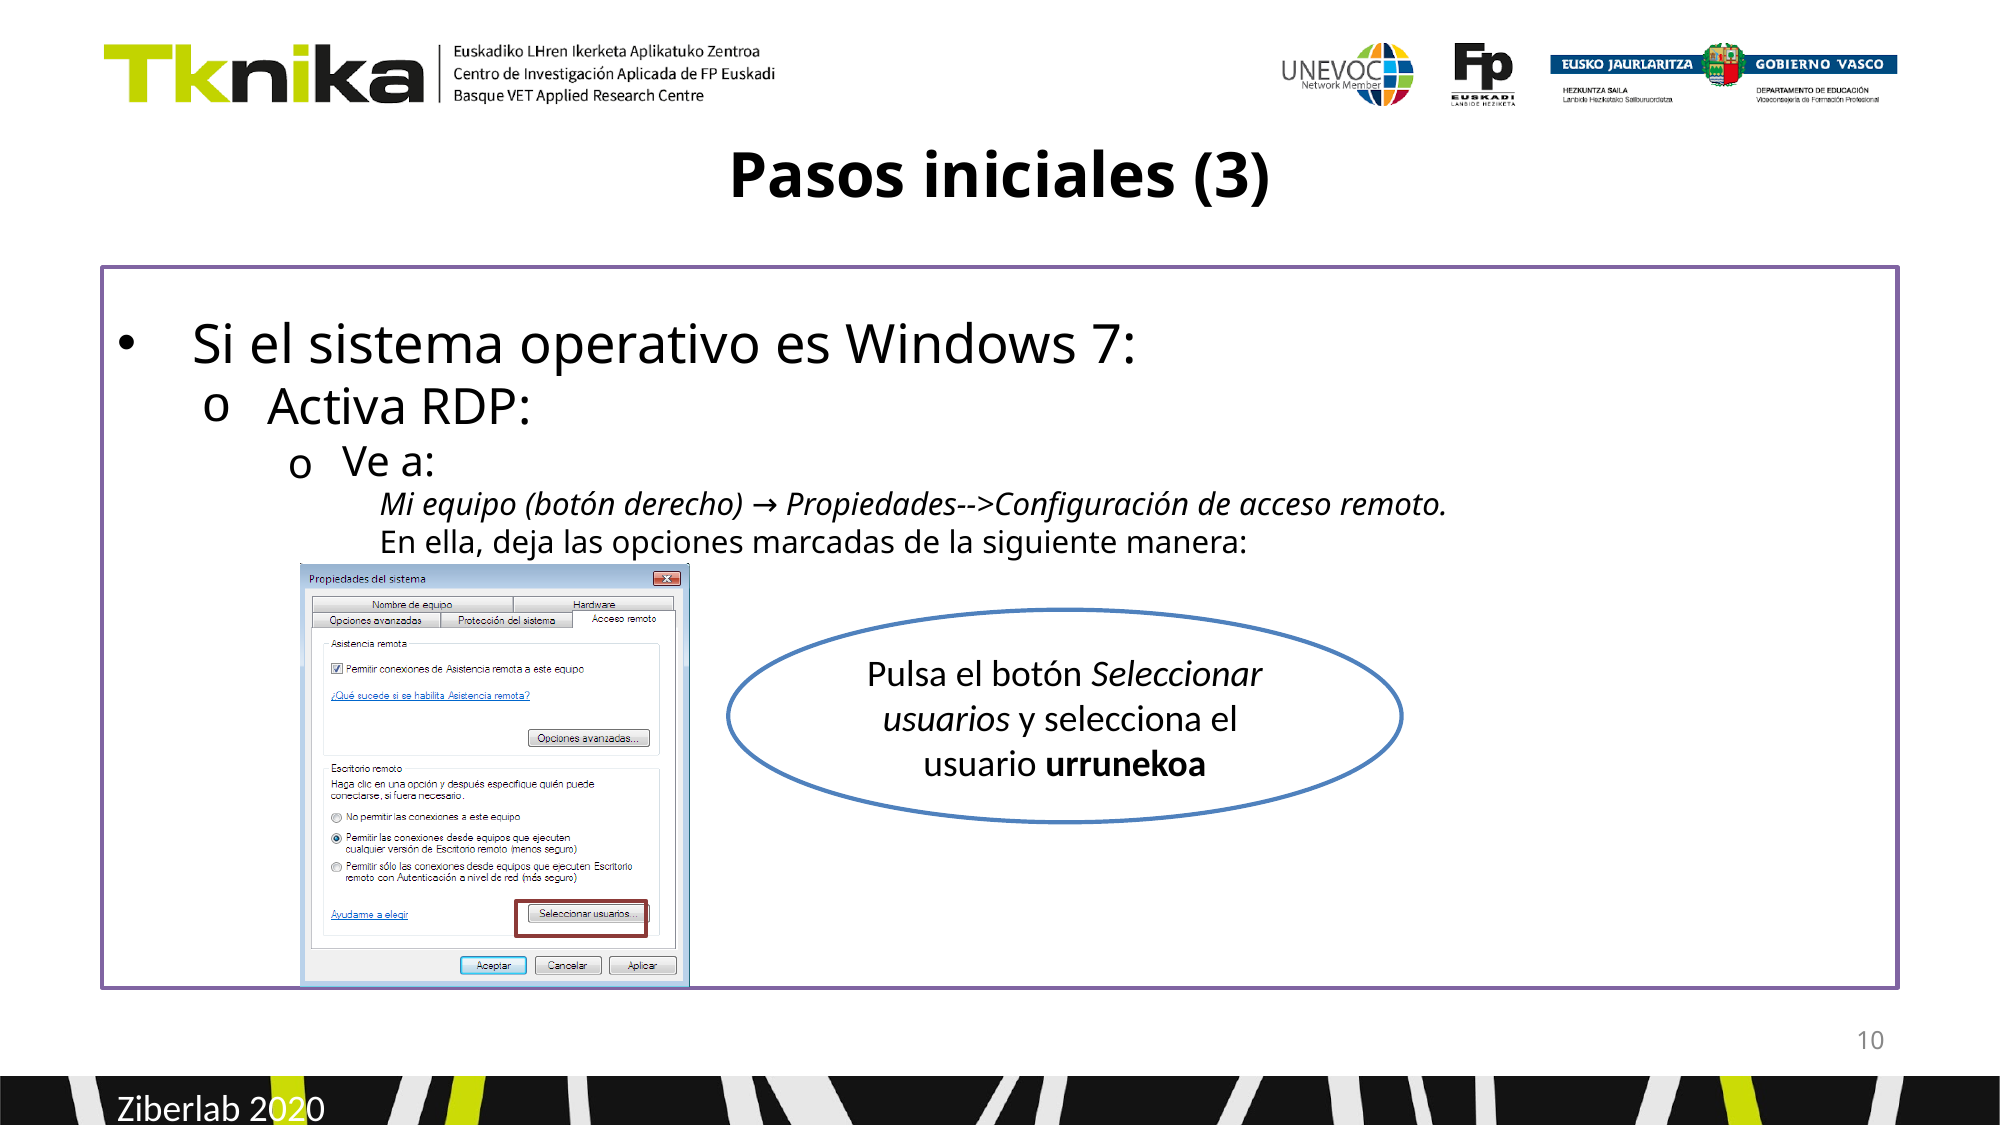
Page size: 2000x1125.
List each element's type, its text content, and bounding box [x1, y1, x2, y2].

picture [0, 1076, 2000, 1125]
slide_number ‹#› [1433, 1011, 1900, 1072]
picture [102, 42, 1898, 106]
text_box Pulsa el botón Seleccionar usuarios y selecciona el usuario urrunekoa [728, 609, 1402, 823]
picture [299, 563, 691, 987]
list Si el sistema operativo es Windows 7: Activa RDP: Ve a: Mi equipo (botón derecho) → Propiedades-->Configuración de acceso remoto. En ella, deja las opciones marcadas de la siguiente manera: [102, 267, 1898, 988]
title Pasos iniciales (3) [99, 125, 1900, 220]
